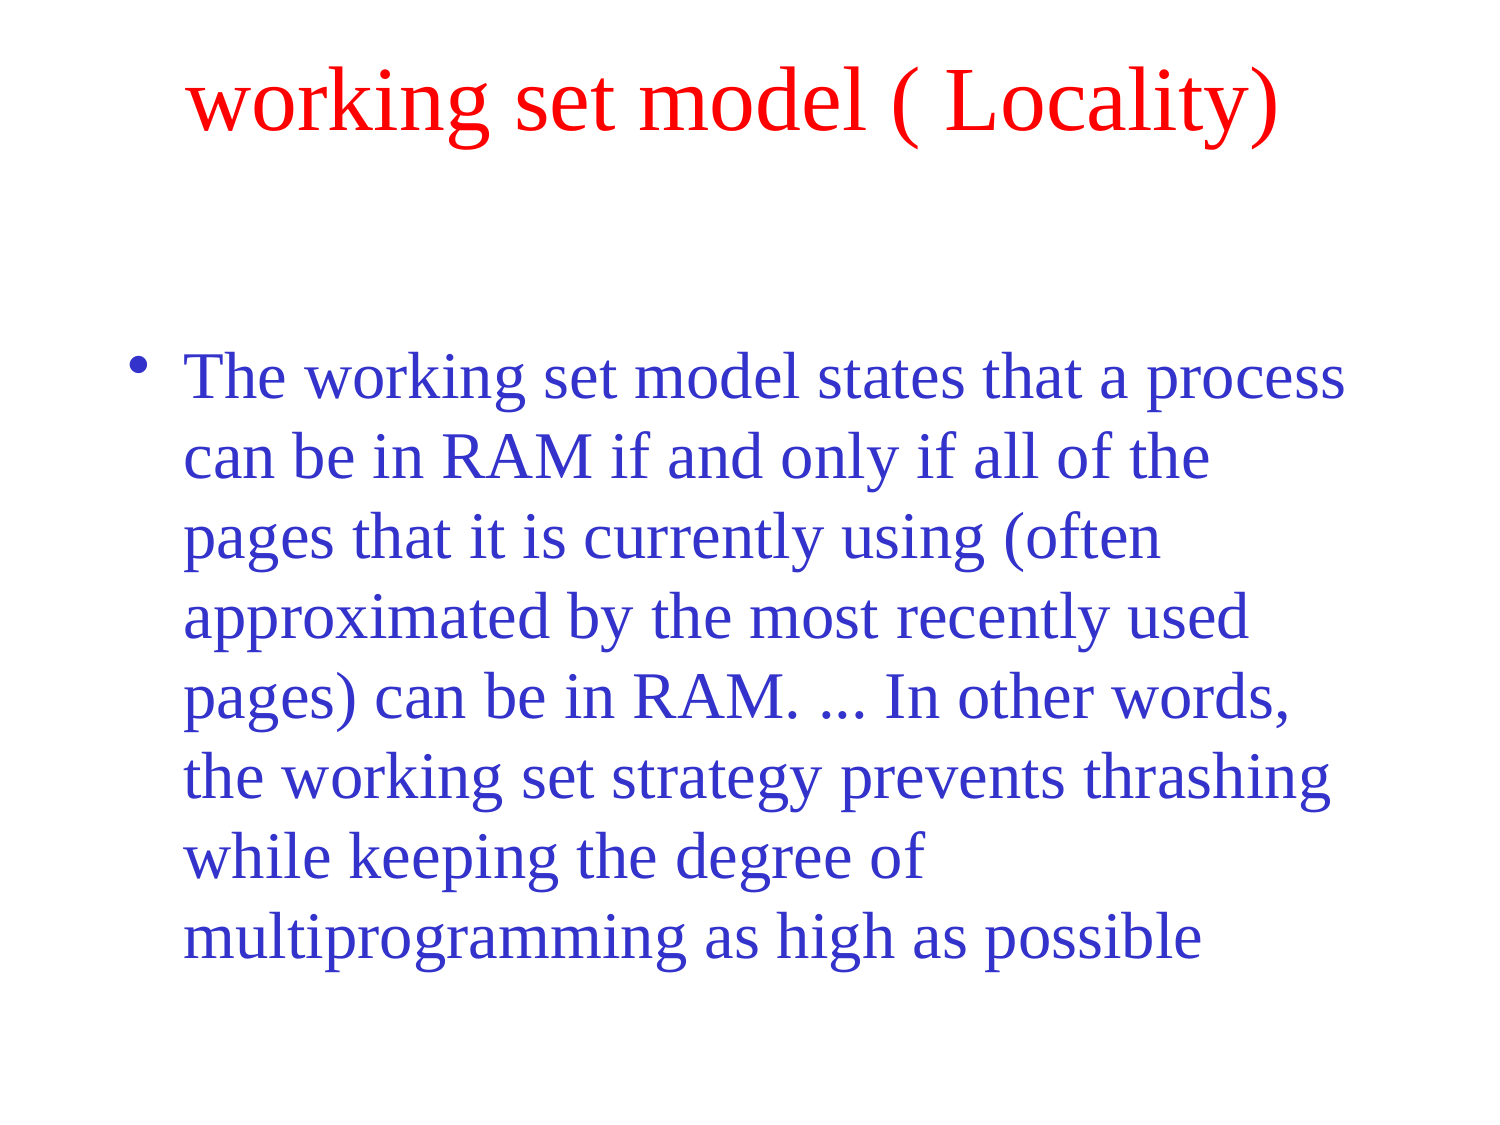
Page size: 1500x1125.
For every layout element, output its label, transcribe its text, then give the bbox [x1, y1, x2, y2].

list The working set model states that a process can be in RAM if and only if all of the pages that it is currently using (often approximated by the most recently used pages) can be in RAM. ... In other words, the working set strategy prevents thrashing while keeping the degree of multiprogramming as high as possible [112, 324, 1388, 1001]
title working set model ( Locality) [107, 0, 1384, 188]
